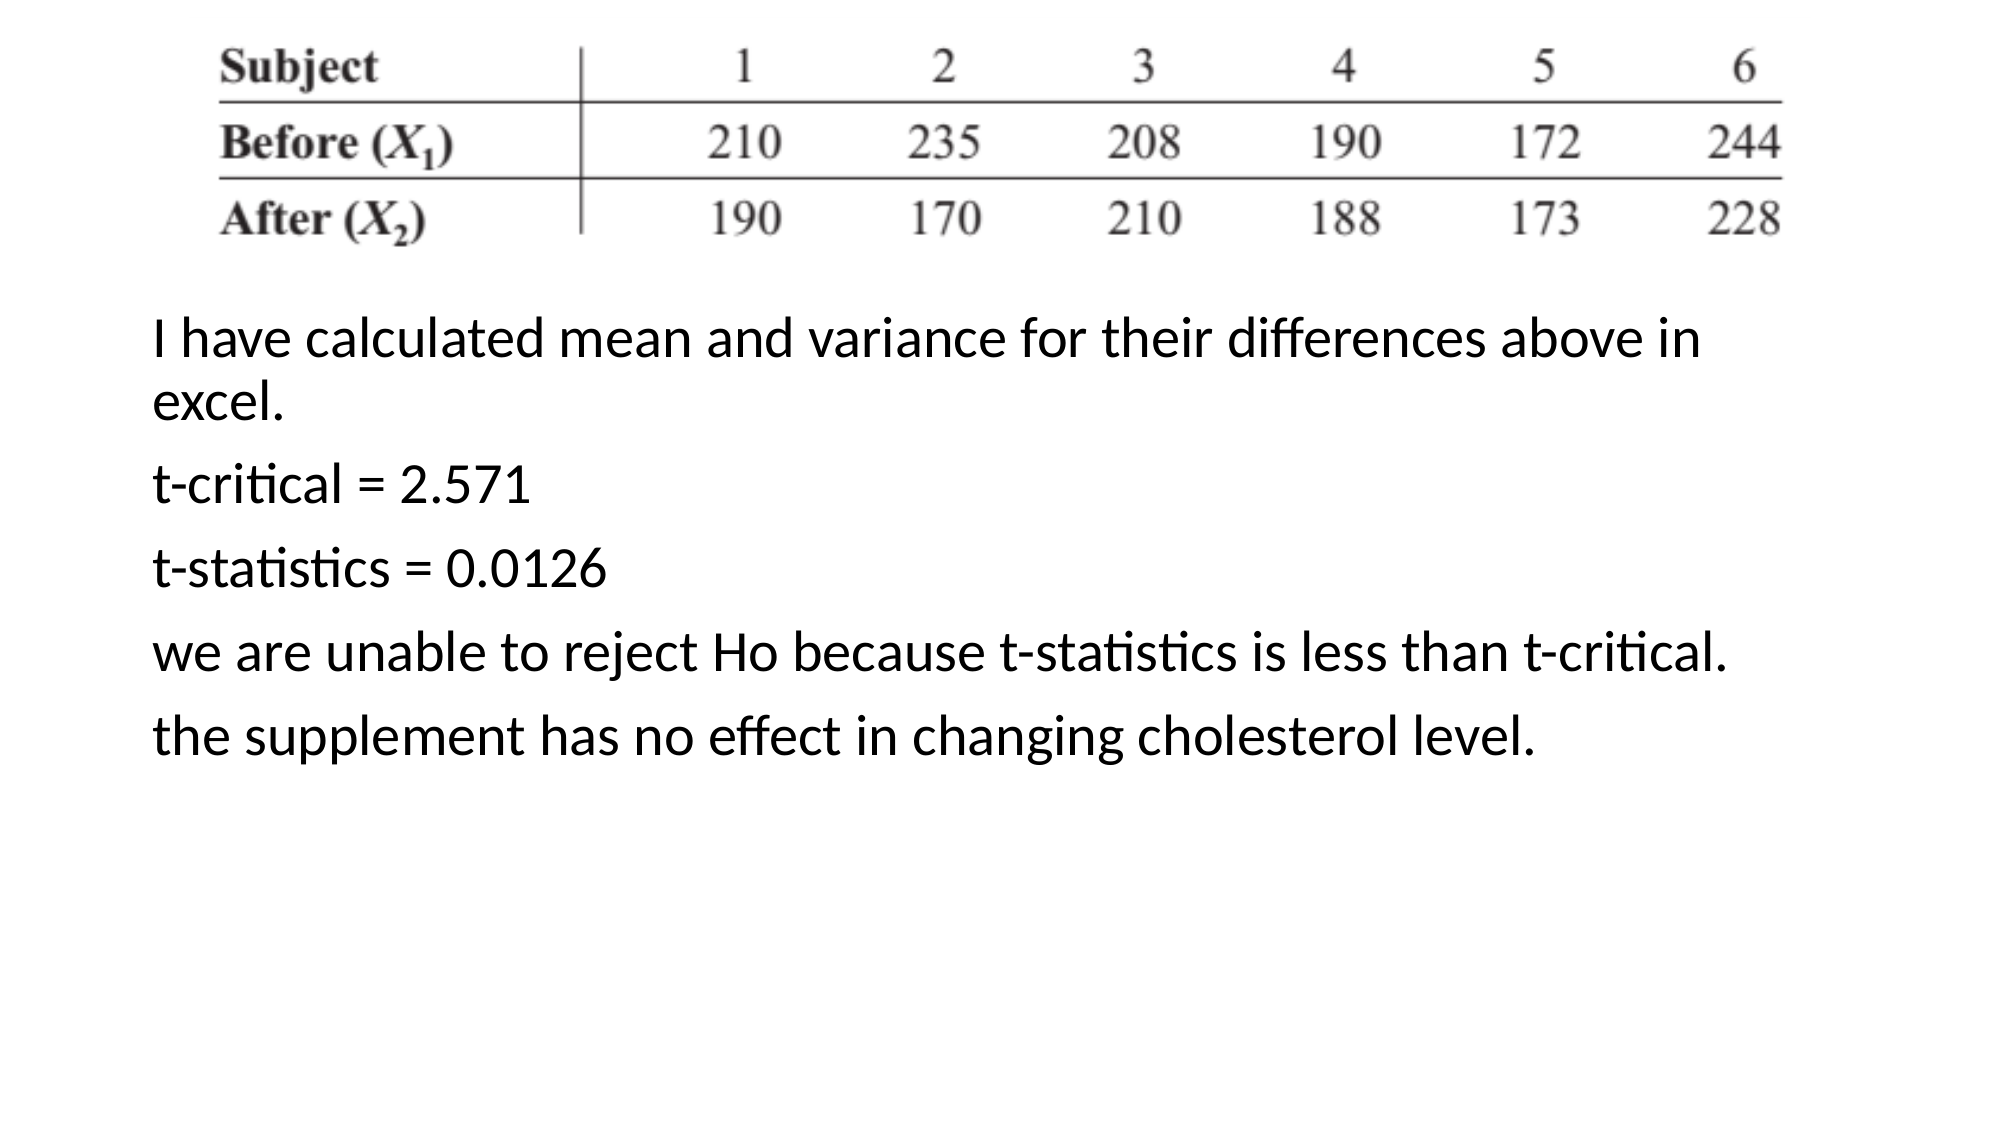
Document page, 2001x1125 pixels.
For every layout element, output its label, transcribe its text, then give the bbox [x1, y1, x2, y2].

list I have calculated mean and variance for their differences above in excel. t-critical = 2.571 t-statistics = 0.0126 we are unable to reject Ho because t-statistics is less than t-critical. the supplement has no effect in changing cholesterol level. [137, 299, 1863, 1014]
picture [189, 16, 1811, 254]
